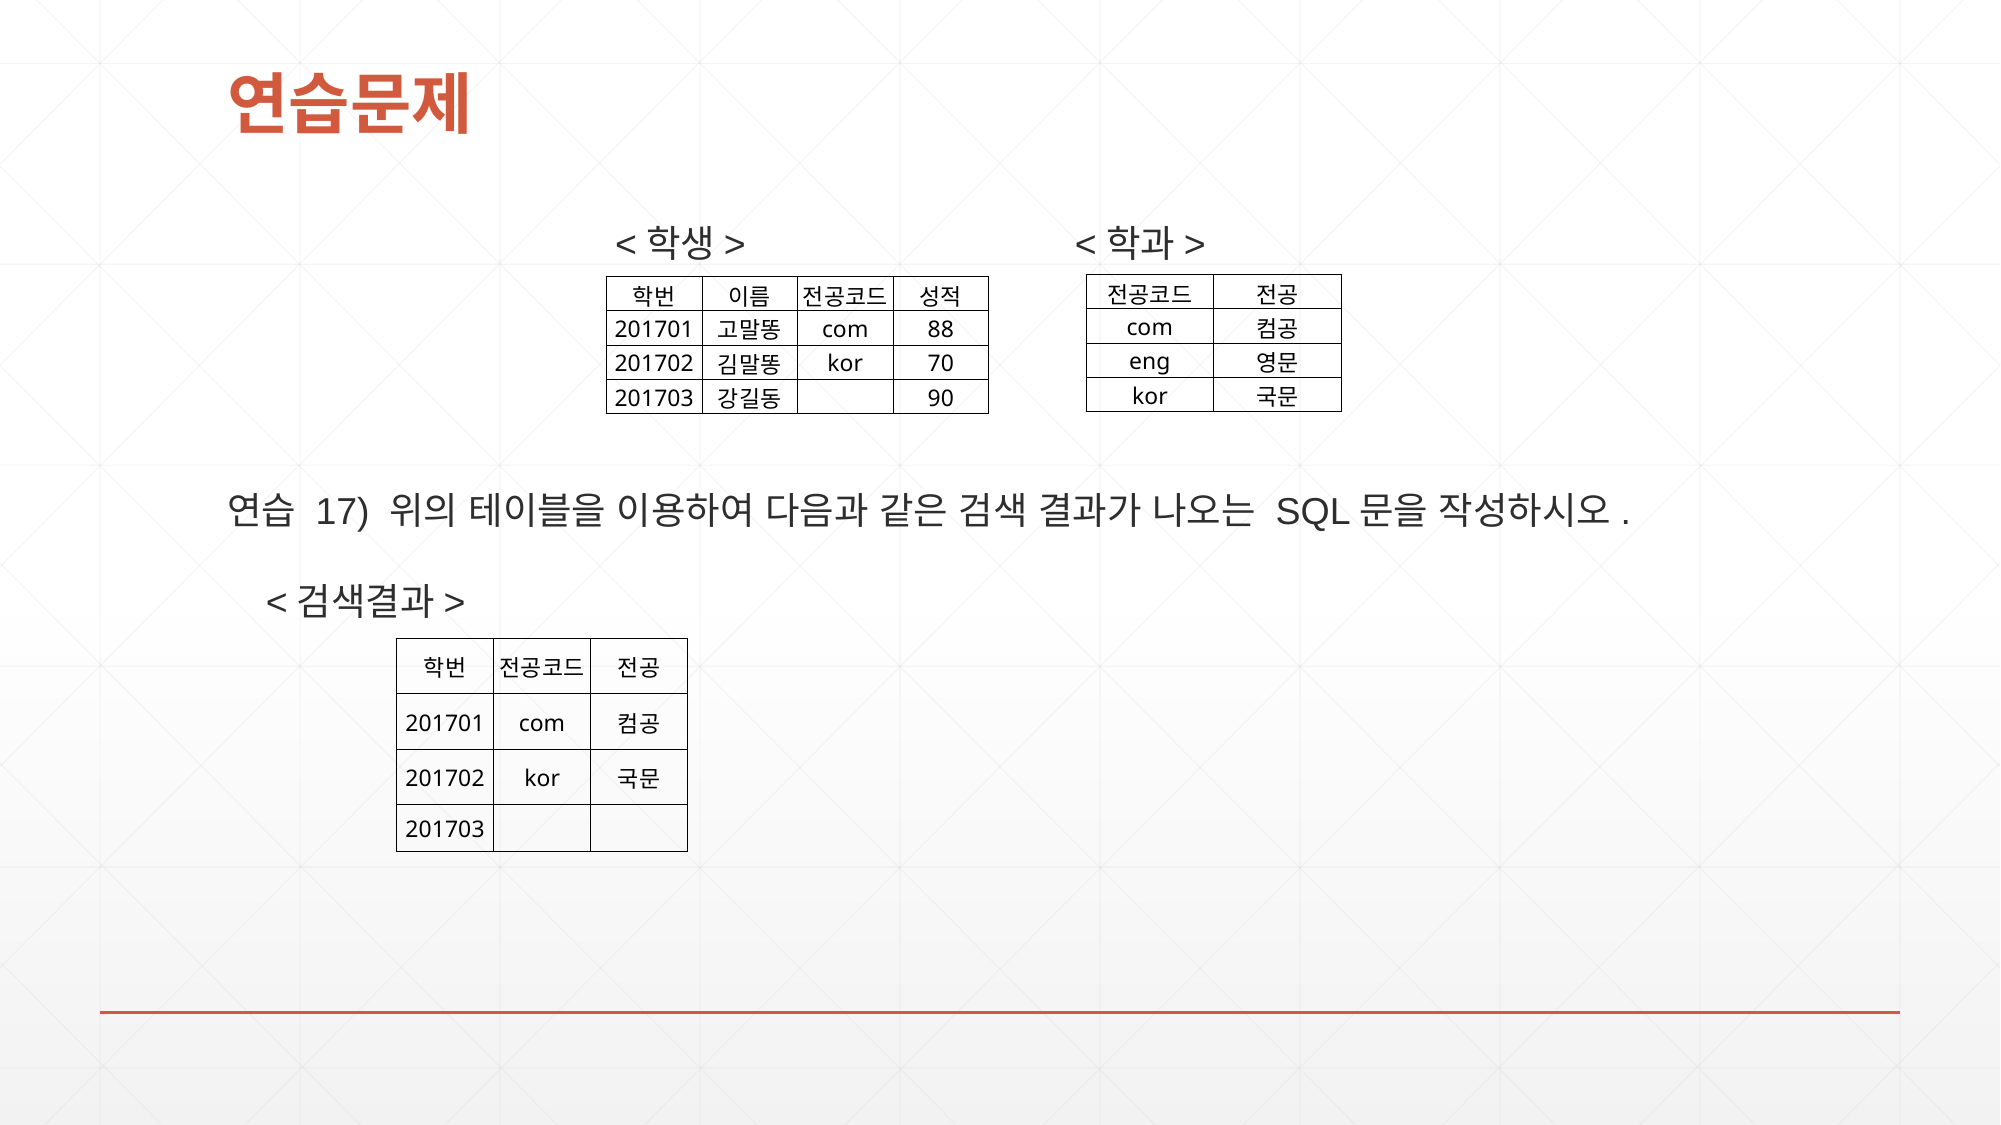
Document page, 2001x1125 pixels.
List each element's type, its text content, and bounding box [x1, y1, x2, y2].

table_cell 90 [894, 380, 988, 413]
table_cell eng [1087, 344, 1213, 377]
table_cell 201701 [607, 311, 702, 345]
table_cell 88 [894, 311, 988, 345]
table_cell com [798, 311, 893, 345]
table_cell 김말똥 [703, 346, 797, 379]
table_cell 국문 [591, 750, 687, 804]
table_cell 201703 [607, 380, 702, 413]
table_cell com [1087, 309, 1213, 343]
table_cell kor [1087, 378, 1213, 411]
table_cell 201702 [397, 750, 493, 804]
table_cell 영문 [1214, 344, 1341, 377]
table_cell 국문 [1214, 378, 1341, 411]
table_header 학번 [397, 639, 493, 693]
table_cell [798, 380, 893, 413]
table_cell 201701 [397, 694, 493, 749]
table_cell 강길동 [703, 380, 797, 413]
table_header 성적 [894, 277, 988, 310]
table_header 이름 [703, 277, 797, 310]
table_cell 70 [894, 346, 988, 379]
table_header 전공코드 [1087, 275, 1213, 308]
table_cell [591, 805, 687, 851]
text_box <학생> [600, 212, 772, 272]
table_cell [494, 805, 590, 851]
table_header 전공코드 [494, 639, 590, 693]
text_box 연습 17) 위의 테이블을 이용하여 다음과 같은 검색 결과가 나오는 SQL문을 작성하시오. [212, 479, 1949, 720]
table_cell 201702 [607, 346, 702, 379]
title 연습문제 [212, 58, 1788, 150]
table_cell 컴공 [591, 694, 687, 749]
table_cell com [494, 694, 590, 749]
text_box <학과> [1060, 212, 1232, 272]
table_header 전공코드 [798, 277, 893, 310]
table_cell kor [798, 346, 893, 379]
table_cell kor [494, 750, 590, 804]
table_header 학번 [607, 277, 702, 310]
table_header 전공 [1214, 275, 1341, 308]
text_box <검색결과> [250, 570, 734, 630]
table_cell 고말똥 [703, 311, 797, 345]
table_header 전공 [591, 639, 687, 693]
table_cell 201703 [397, 805, 493, 851]
table_cell 컴공 [1214, 309, 1341, 343]
